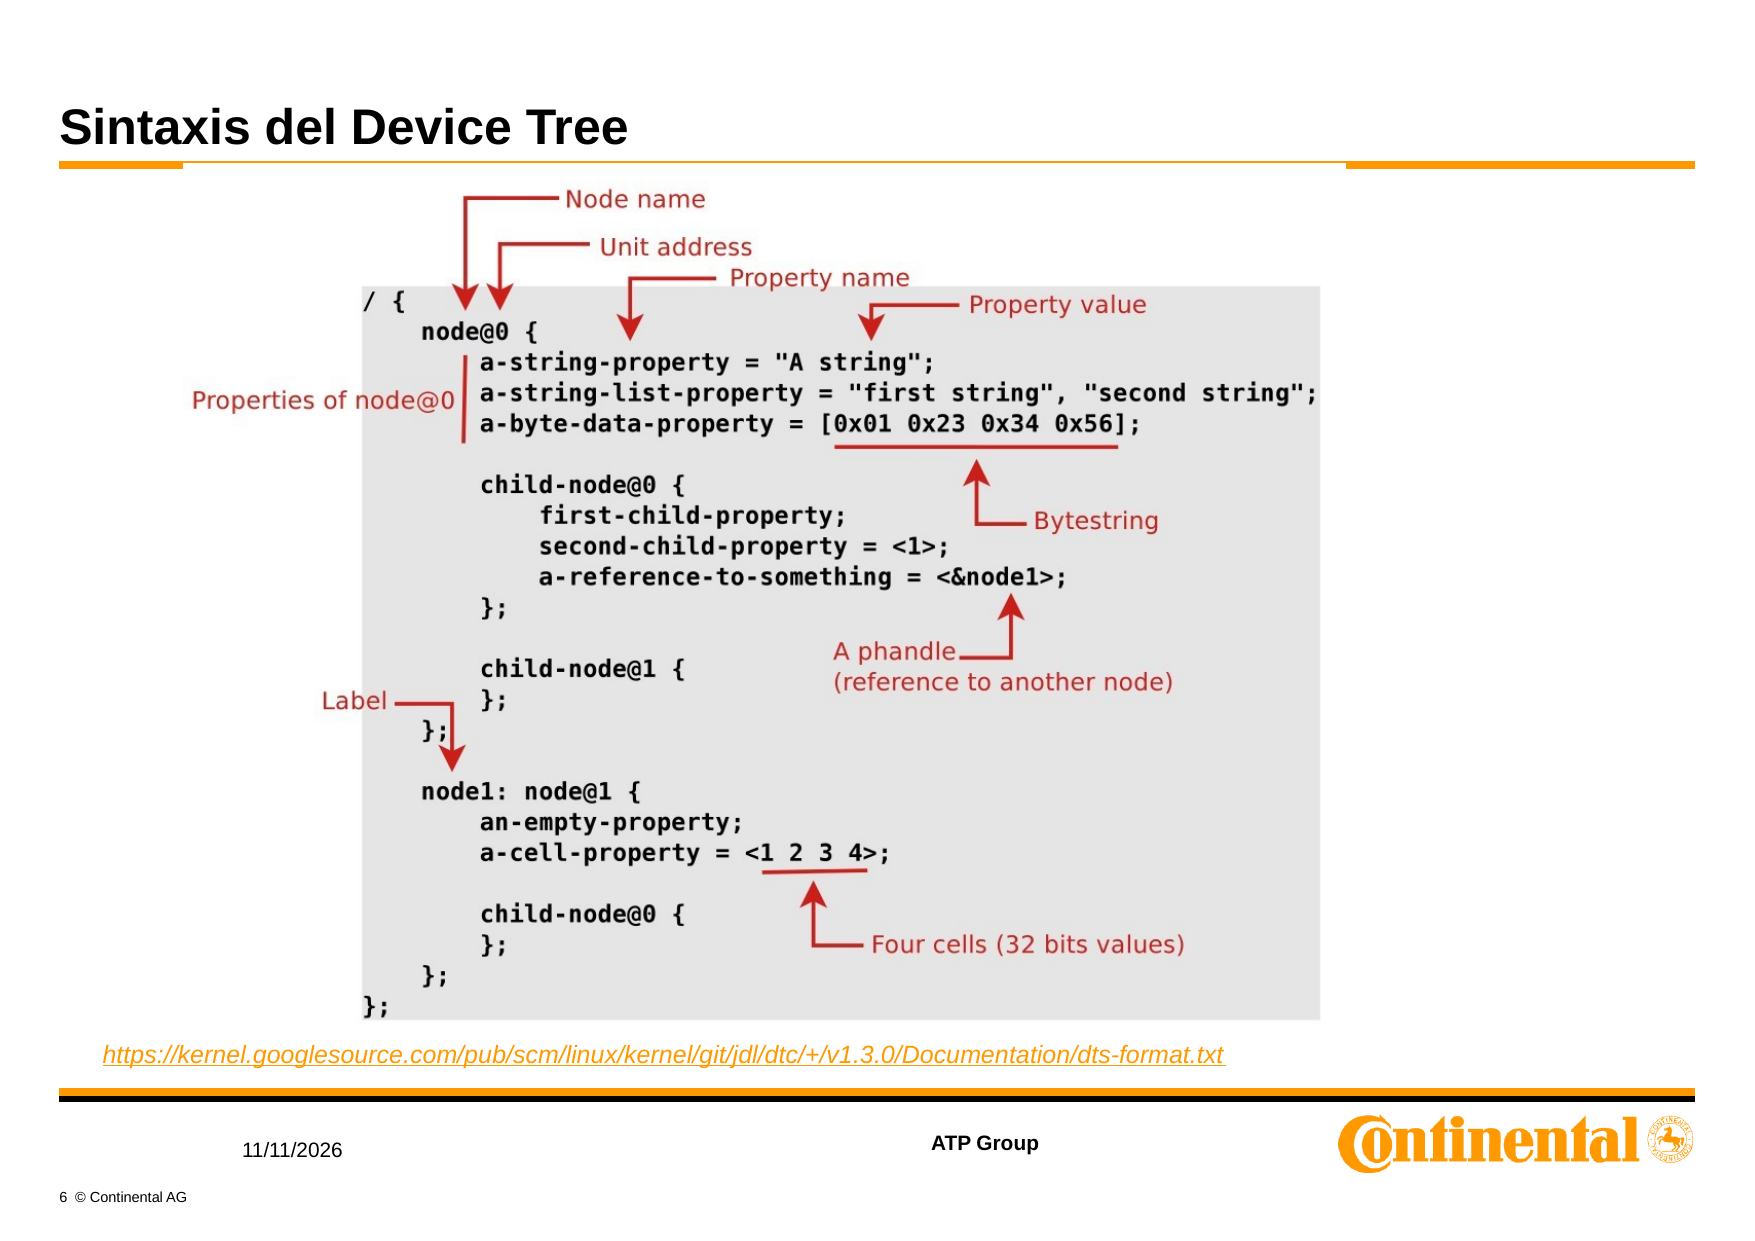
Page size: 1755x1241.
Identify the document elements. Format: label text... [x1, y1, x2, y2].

text_box https://kernel.googlesource.com/pub/scm/linux/kernel/git/jdl/dtc/+/v1.3.0/Documentation/dts-format.txt [87, 1031, 1711, 1076]
slide_number 6 © Continental AG [59, 1179, 615, 1207]
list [182, 163, 1346, 1038]
picture [59, 1088, 1695, 1102]
picture [1338, 1114, 1693, 1173]
title Sintaxis del Device Tree [59, 40, 1695, 155]
footer ATP Group [707, 1121, 1264, 1194]
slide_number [87, 1129, 498, 1175]
picture [59, 161, 1695, 169]
